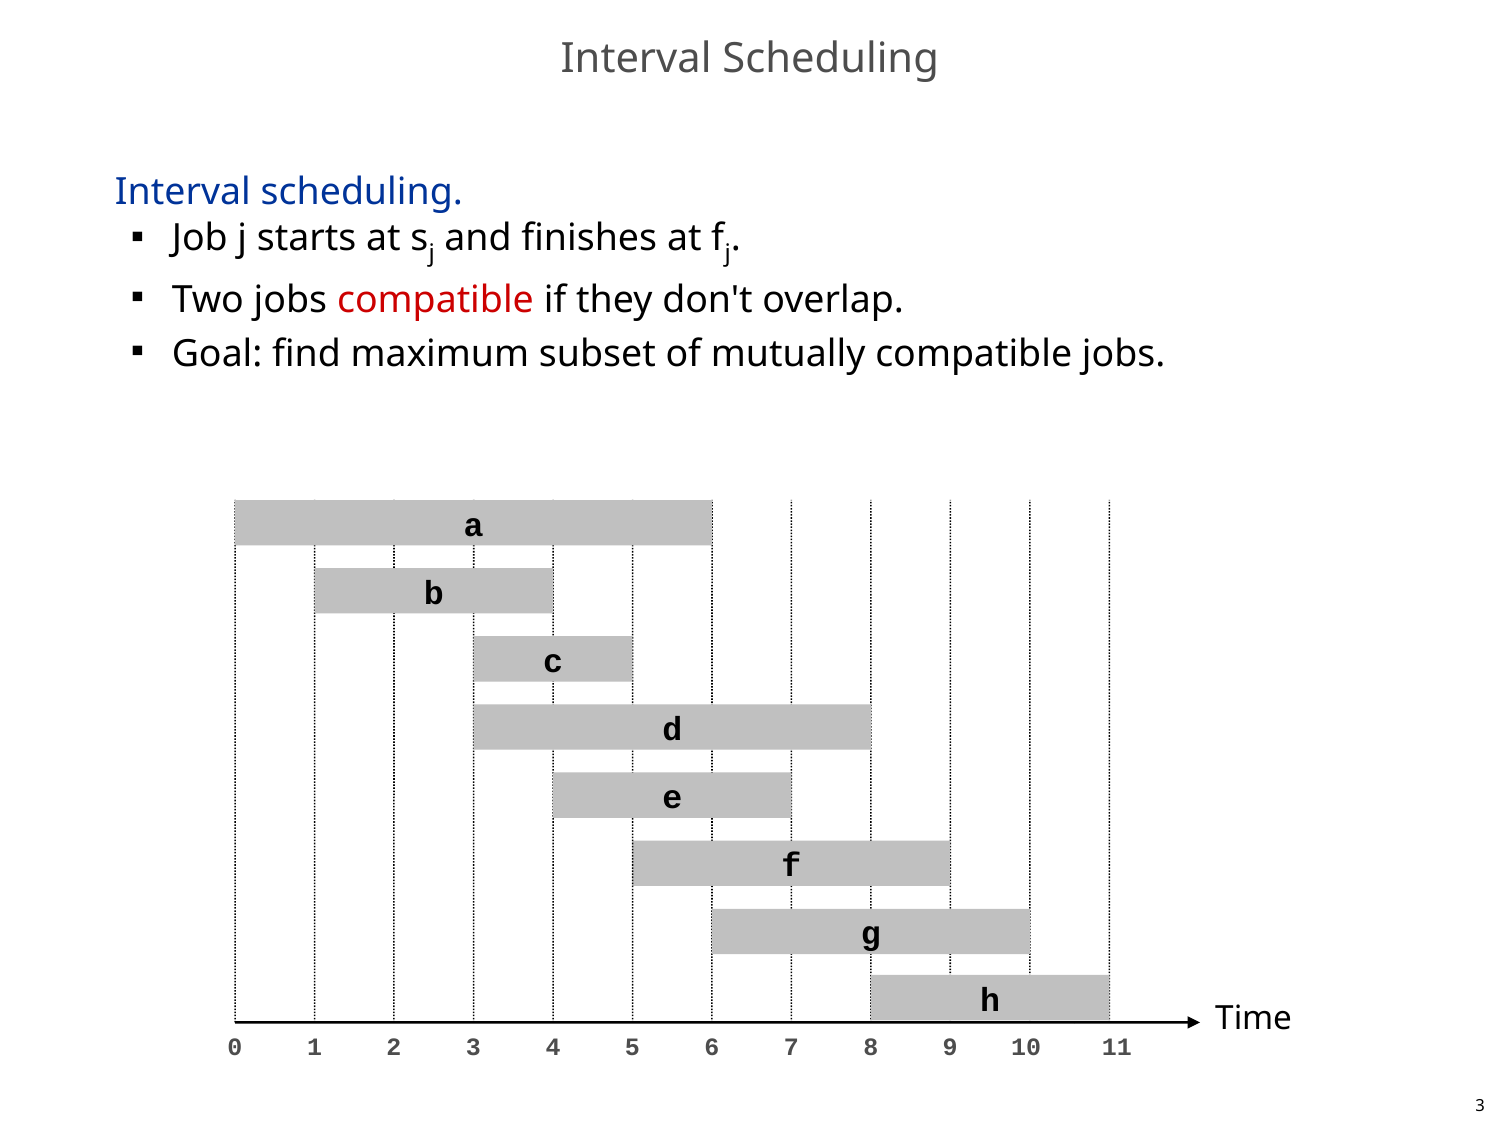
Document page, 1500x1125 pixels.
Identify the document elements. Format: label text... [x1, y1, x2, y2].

list Interval scheduling. Job j starts at sj and finishes at fj. Two jobs compatible if they don't overlap. Goal: find maximum subset of mutually compatible jobs. [99, 149, 1388, 1038]
text_box 7 [768, 1022, 837, 1068]
text_box [1155, 1016, 1200, 1029]
text_box 11 [1086, 1022, 1155, 1068]
text_box b [314, 568, 554, 614]
text_box a [235, 500, 712, 546]
text_box f [632, 840, 951, 886]
text_box g [711, 908, 1030, 955]
text_box 2 [371, 1022, 440, 1068]
text_box h [870, 974, 1110, 1021]
text_box 5 [609, 1022, 678, 1068]
title Interval Scheduling [0, 24, 1500, 100]
text_box 3 [450, 1022, 519, 1068]
text_box 9 [927, 1022, 995, 1068]
text_box 4 [530, 1022, 599, 1068]
text_box 6 [689, 1022, 758, 1068]
text_box 10 [995, 1022, 1064, 1068]
slide_number 3 [1187, 1087, 1500, 1125]
text_box 8 [848, 1022, 917, 1068]
text_box e [553, 772, 792, 818]
text_box 0 [212, 1022, 281, 1068]
text_box Time [1200, 988, 1325, 1044]
text_box d [473, 704, 871, 750]
text_box c [473, 636, 633, 682]
text_box [632, 1035, 894, 1081]
text_box 1 [291, 1022, 361, 1068]
